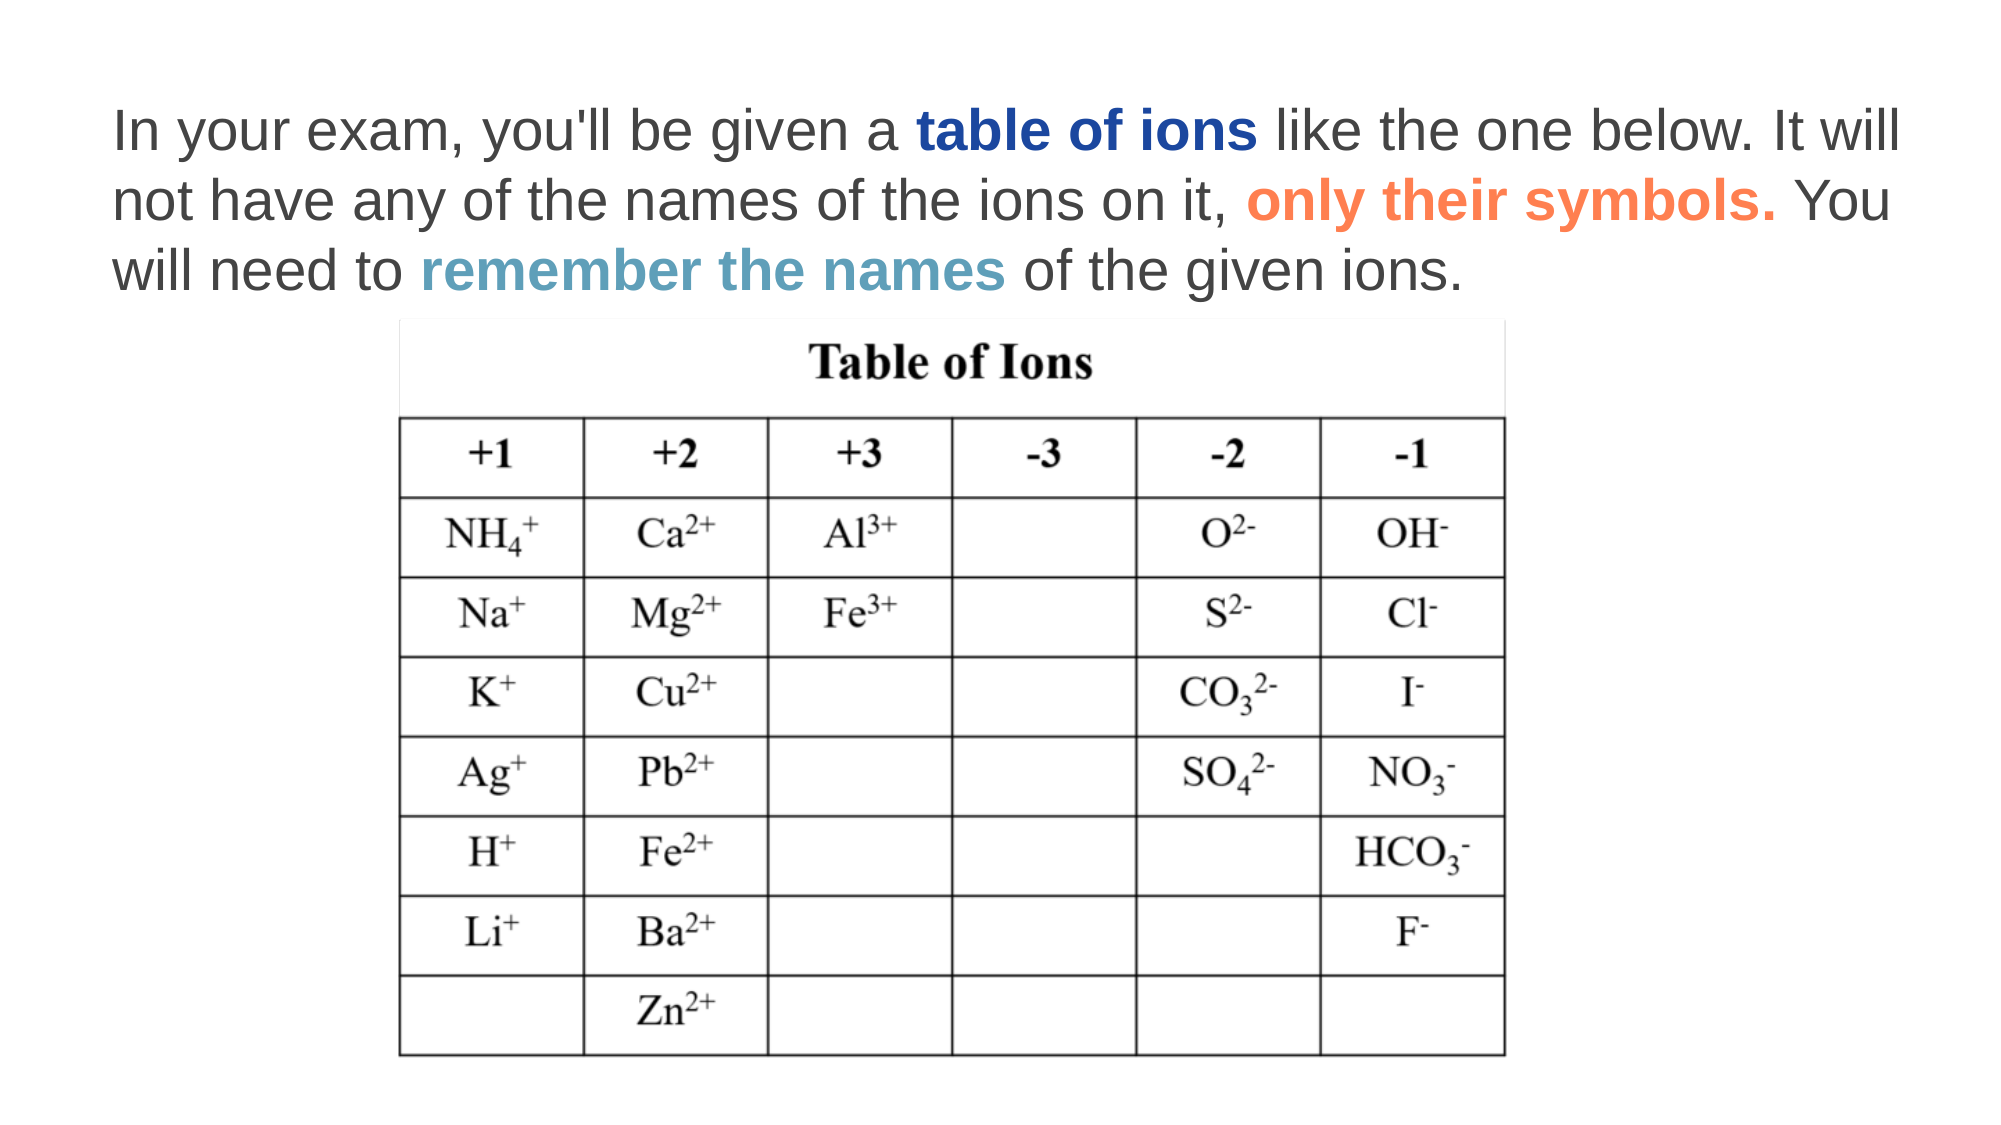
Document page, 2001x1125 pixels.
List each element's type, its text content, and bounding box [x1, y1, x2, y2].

picture [398, 312, 1508, 1063]
text_box In your exam, you'll be given a table of ions like the one below. It will not have any of the names of the ions on it, only their symbols. You will need to remember the names of the given ions. [97, 85, 1950, 310]
